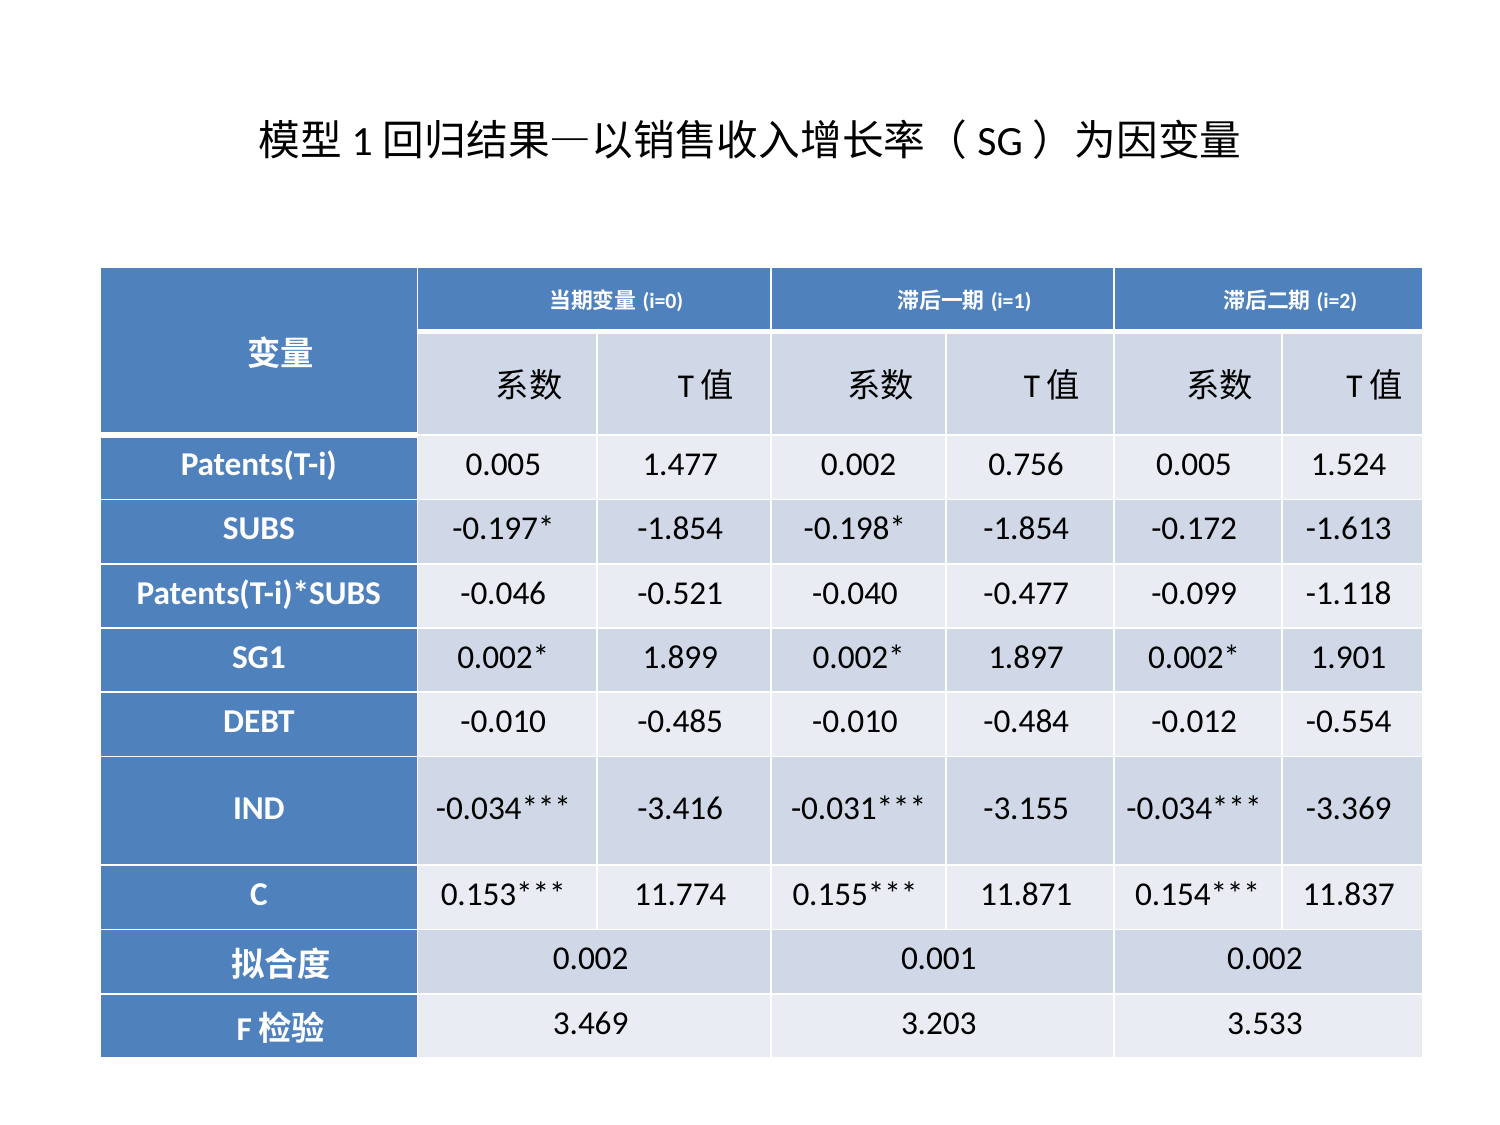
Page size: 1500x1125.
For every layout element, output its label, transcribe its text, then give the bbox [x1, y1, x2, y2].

table_cell 1.897 [947, 629, 1113, 691]
table_header 变量 [101, 268, 417, 432]
table_cell -0.521 [598, 565, 770, 627]
table_cell -0.197* [418, 500, 596, 563]
table_cell 1.477 [598, 436, 770, 499]
table_cell 0.002* [772, 629, 945, 691]
table_cell 0.002 [418, 930, 770, 993]
table_cell -3.155 [947, 757, 1113, 864]
table_header 当期变量(i=0) [418, 268, 770, 329]
table_cell -0.099 [1115, 565, 1281, 627]
table_cell 3.533 [1115, 995, 1422, 1057]
table_cell T值 [947, 334, 1113, 434]
table_cell 0.002* [1115, 629, 1281, 691]
table_header 滞后一期(i=1) [772, 268, 1113, 329]
table_cell -0.040 [772, 565, 945, 627]
table_cell 0.002 [772, 436, 945, 499]
table_cell 系数 [1115, 334, 1281, 434]
table_cell -3.369 [1283, 757, 1422, 864]
table_cell 0.756 [947, 436, 1113, 499]
table_cell SG1 [101, 629, 417, 691]
table_cell 0.005 [1115, 436, 1281, 499]
table_cell 11.837 [1283, 866, 1422, 929]
table_cell 1.899 [598, 629, 770, 691]
table_cell 0.154*** [1115, 866, 1281, 929]
table_cell SUBS [101, 500, 417, 563]
table_cell -0.485 [598, 693, 770, 756]
table_cell 1.901 [1283, 629, 1422, 691]
table_cell -0.010 [418, 693, 596, 756]
table_cell 11.871 [947, 866, 1113, 929]
table_cell 11.774 [598, 866, 770, 929]
table_cell 3.469 [418, 995, 770, 1057]
table_cell Patents(T-i) [101, 438, 417, 499]
table_cell 0.001 [772, 930, 1113, 993]
table_cell -0.554 [1283, 693, 1422, 756]
table_cell -1.854 [598, 500, 770, 563]
table_cell -0.046 [418, 565, 596, 627]
table_cell F检验 [101, 995, 417, 1057]
table_cell 拟合度 [101, 930, 417, 993]
table_cell 3.203 [772, 995, 1113, 1057]
table_cell 0.155*** [772, 866, 945, 929]
table_cell IND [101, 757, 417, 864]
table_cell -0.198* [772, 500, 945, 563]
table_cell -0.484 [947, 693, 1113, 756]
table_cell C [101, 866, 417, 929]
table_cell -1.118 [1283, 565, 1422, 627]
table_cell 1.524 [1283, 436, 1422, 499]
table_cell -3.416 [598, 757, 770, 864]
table_cell -1.854 [947, 500, 1113, 563]
table_cell -0.477 [947, 565, 1113, 627]
table_cell 系数 [418, 334, 596, 434]
title 模型1回归结果—以销售收入增长率（SG）为因变量 [75, 45, 1425, 233]
table_header 滞后二期(i=2) [1115, 268, 1422, 329]
table_cell 0.005 [418, 436, 596, 499]
table_cell 0.002 [1115, 930, 1422, 993]
table_cell 0.153*** [418, 866, 596, 929]
table_cell Patents(T-i)*SUBS [101, 565, 417, 627]
table_cell 0.002* [418, 629, 596, 691]
table_cell -0.034*** [1115, 757, 1281, 864]
table_cell -0.012 [1115, 693, 1281, 756]
table_cell 系数 [772, 334, 945, 434]
table_cell -0.010 [772, 693, 945, 756]
table_cell -1.613 [1283, 500, 1422, 563]
table_cell T值 [1283, 334, 1422, 434]
table_cell -0.172 [1115, 500, 1281, 563]
table_cell T值 [598, 334, 770, 434]
table_cell DEBT [101, 693, 417, 756]
table_cell -0.031*** [772, 757, 945, 864]
table_cell -0.034*** [418, 757, 596, 864]
